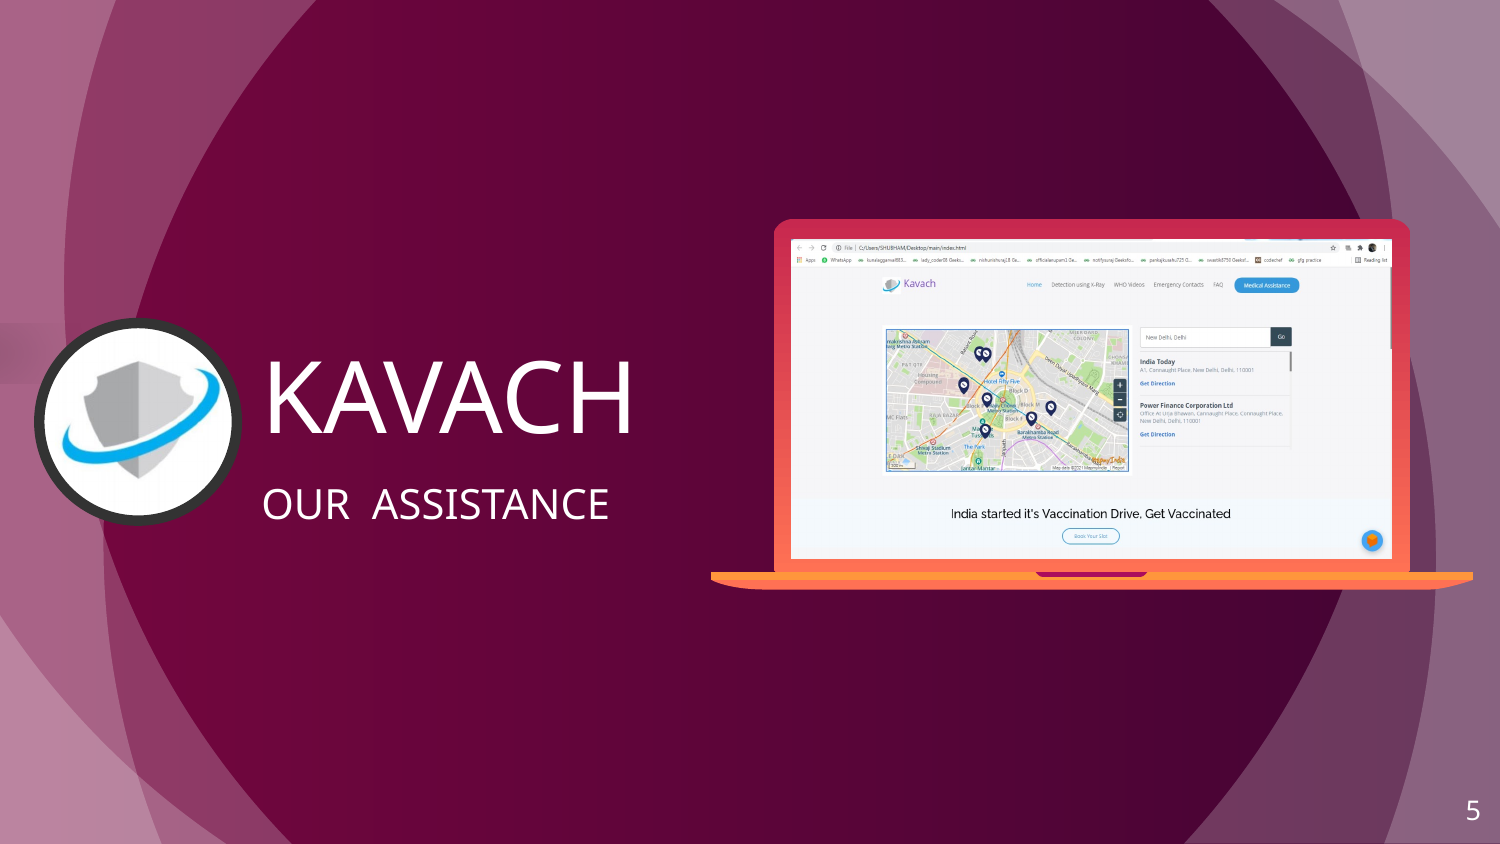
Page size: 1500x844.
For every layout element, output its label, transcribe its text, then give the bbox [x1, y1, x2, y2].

slide_number 5 [1391, 779, 1482, 844]
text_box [710, 218, 1474, 590]
picture [791, 239, 1392, 559]
picture [39, 322, 238, 521]
